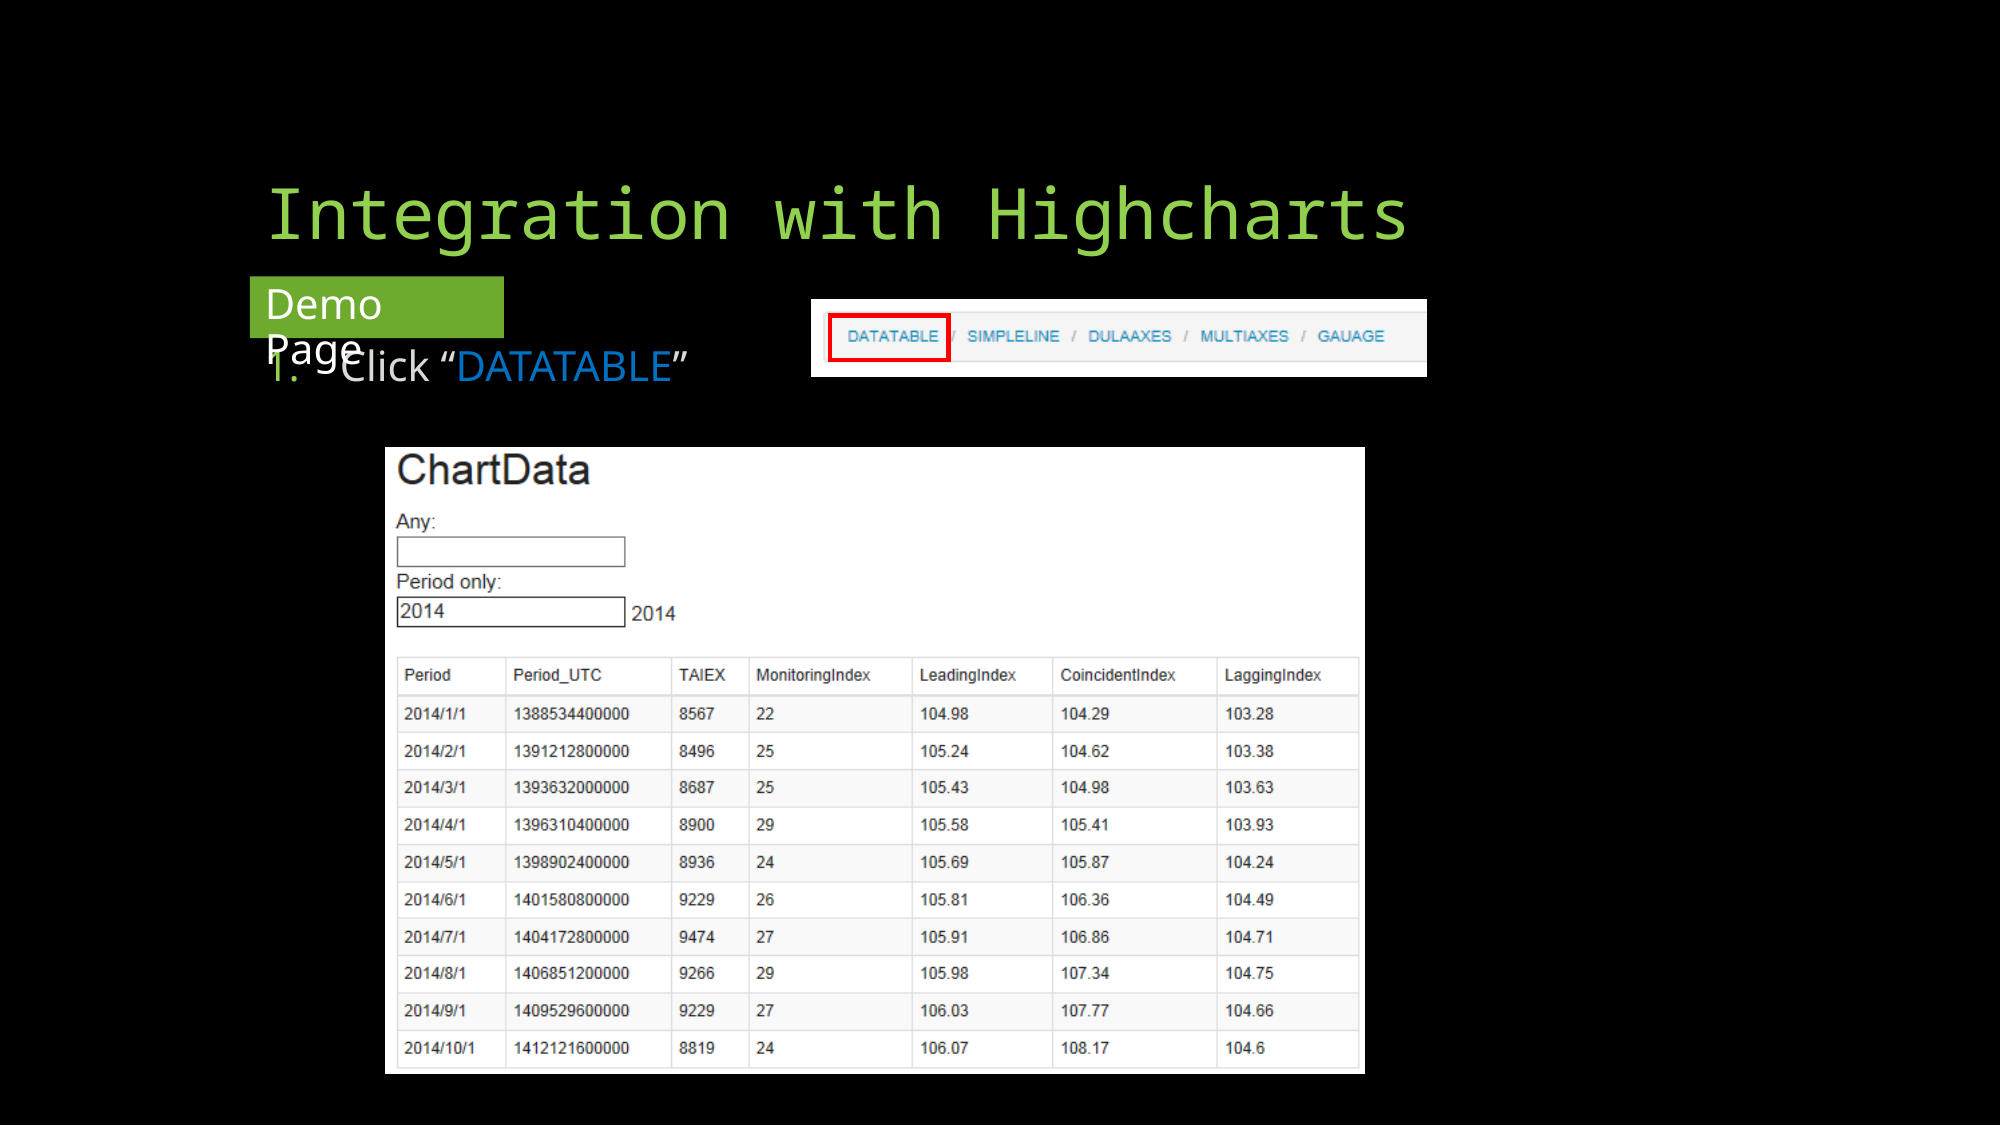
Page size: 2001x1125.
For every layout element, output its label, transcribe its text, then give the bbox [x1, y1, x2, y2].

text_box Demo Page [249, 276, 504, 339]
picture [385, 447, 1365, 1074]
picture [810, 299, 1427, 377]
text_box Click “DATATABLE” [249, 338, 1936, 414]
title Integration with Highcharts [249, 75, 1750, 263]
